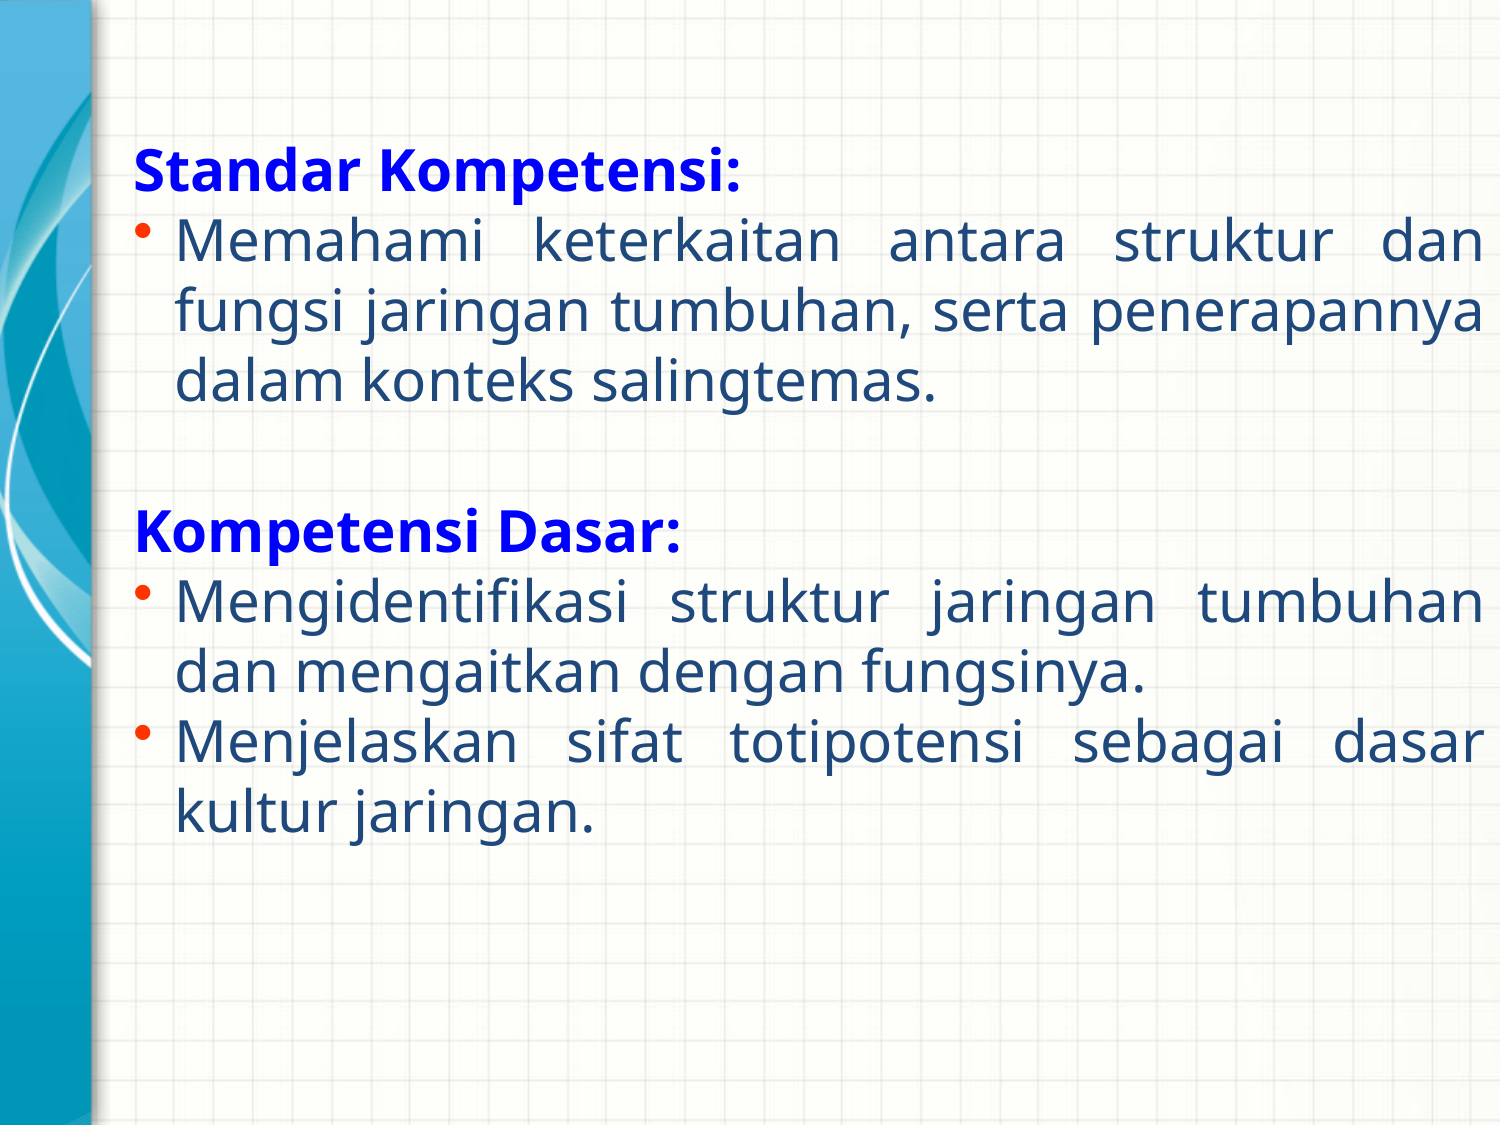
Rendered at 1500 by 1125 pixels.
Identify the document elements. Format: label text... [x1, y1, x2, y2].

text_box Standar Kompetensi: Memahami keterkaitan antara struktur dan fungsi jaringan tumbuhan, serta penerapannya dalam konteks salingtemas. Kompetensi Dasar: Mengidentifikasi struktur jaringan tumbuhan dan mengaitkan dengan fungsinya. Menjelaskan sifat totipotensi sebagai dasar kultur jaringan. [100, 125, 1500, 992]
picture [0, 0, 1500, 1125]
